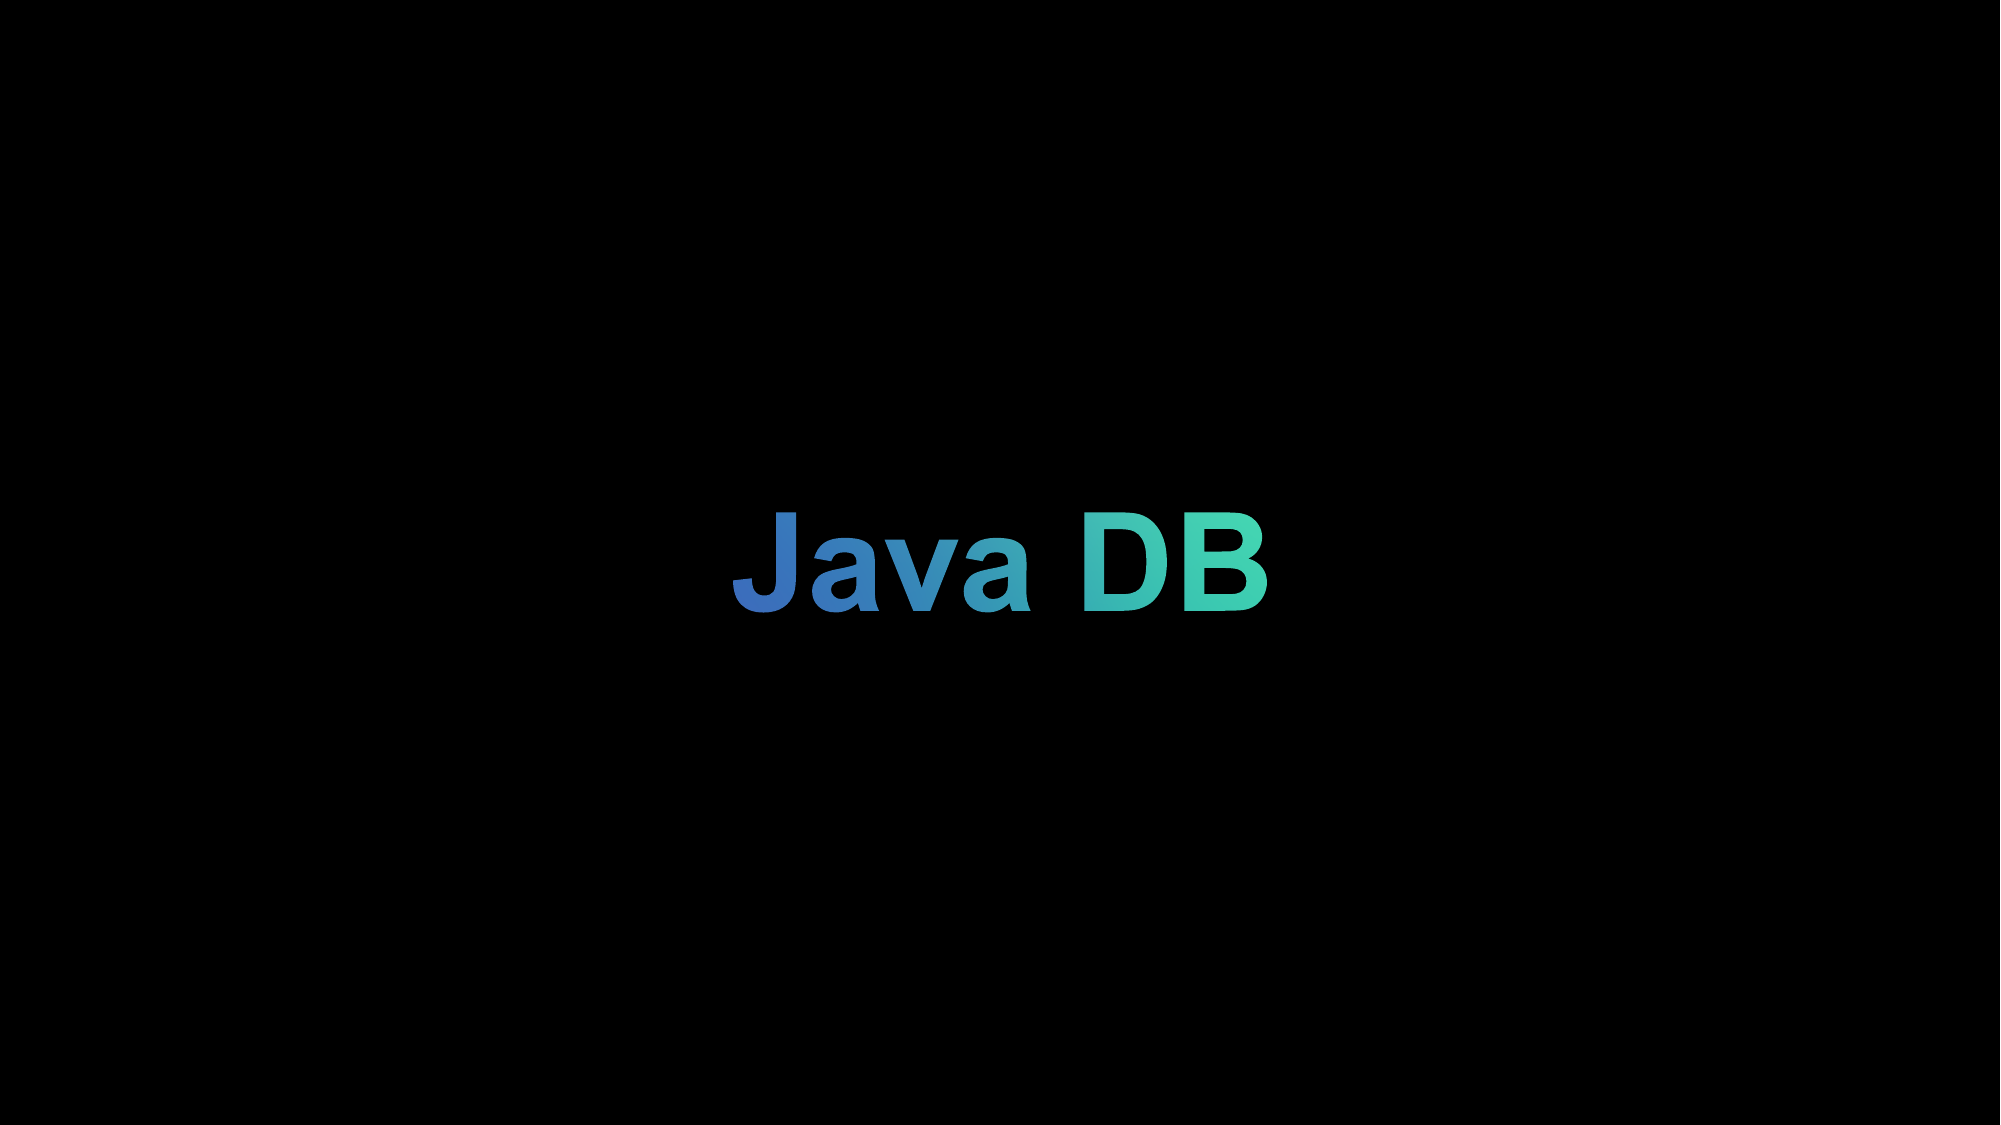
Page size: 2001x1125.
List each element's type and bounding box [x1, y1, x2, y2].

picture [733, 512, 1267, 613]
